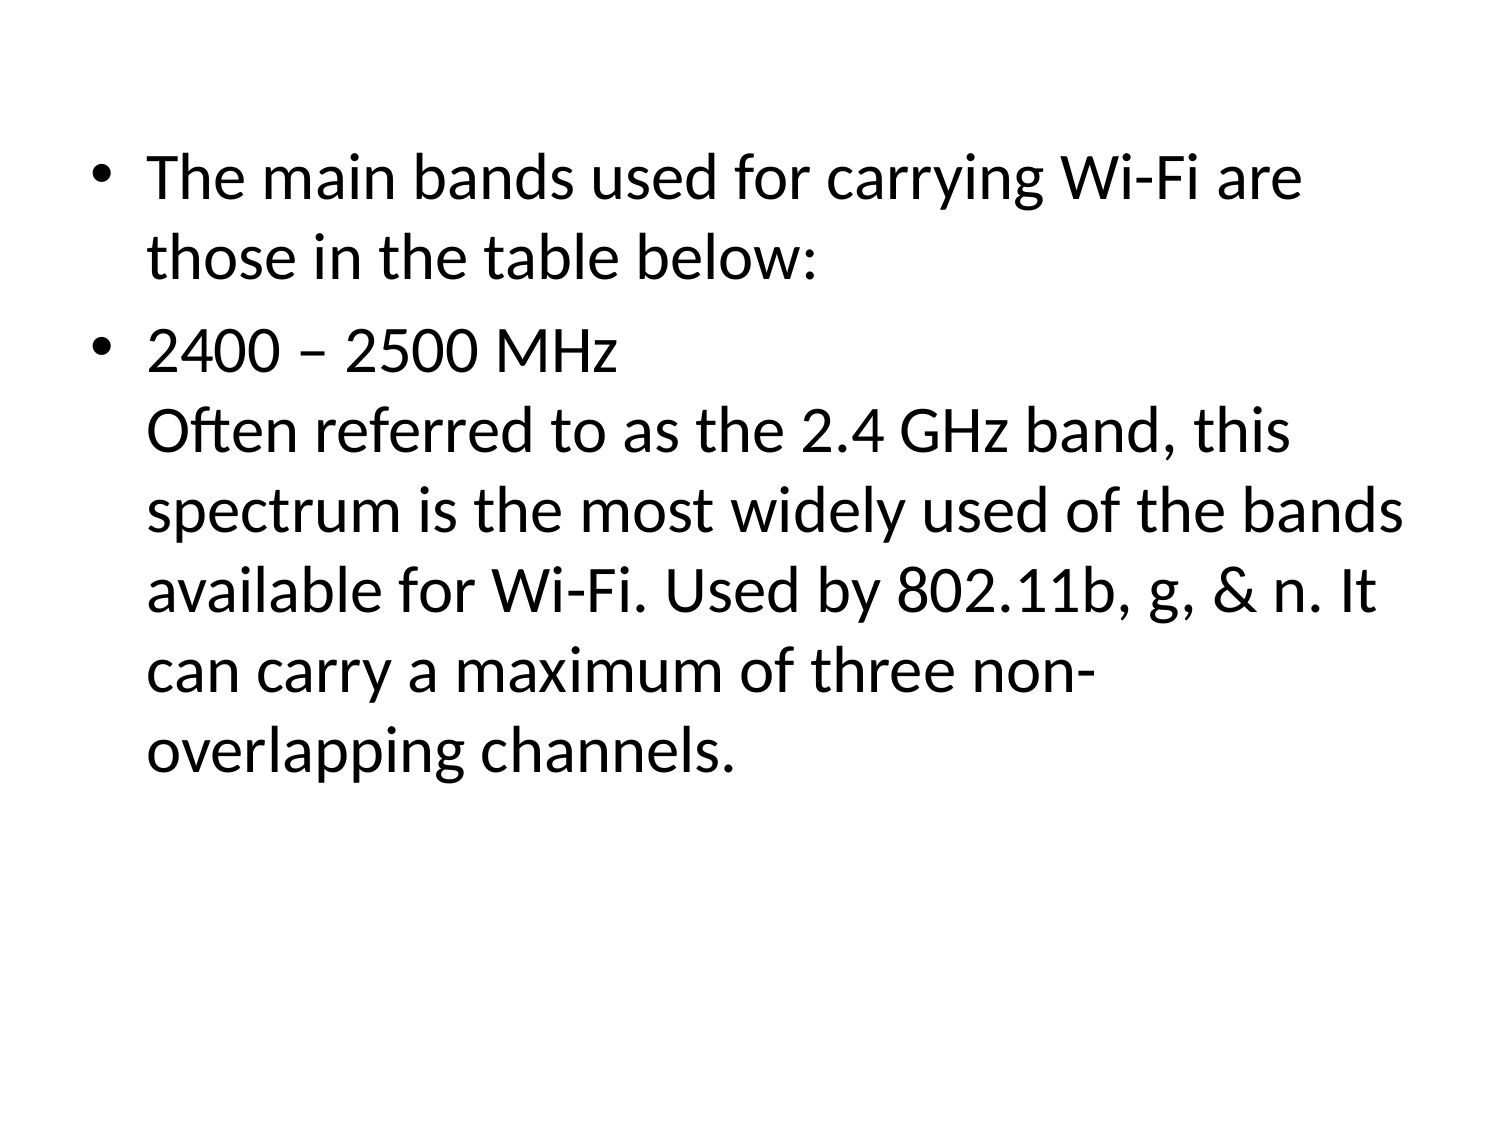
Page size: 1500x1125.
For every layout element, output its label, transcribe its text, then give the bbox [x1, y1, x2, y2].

list The main bands used for carrying Wi-Fi are those in the table below: 2400 – 2500 MHz Often referred to as the 2.4 GHz band, this spectrum is the most widely used of the bands available for Wi-Fi. Used by 802.11b, g, & n. It can carry a maximum of three non-overlapping channels. [75, 125, 1425, 1005]
